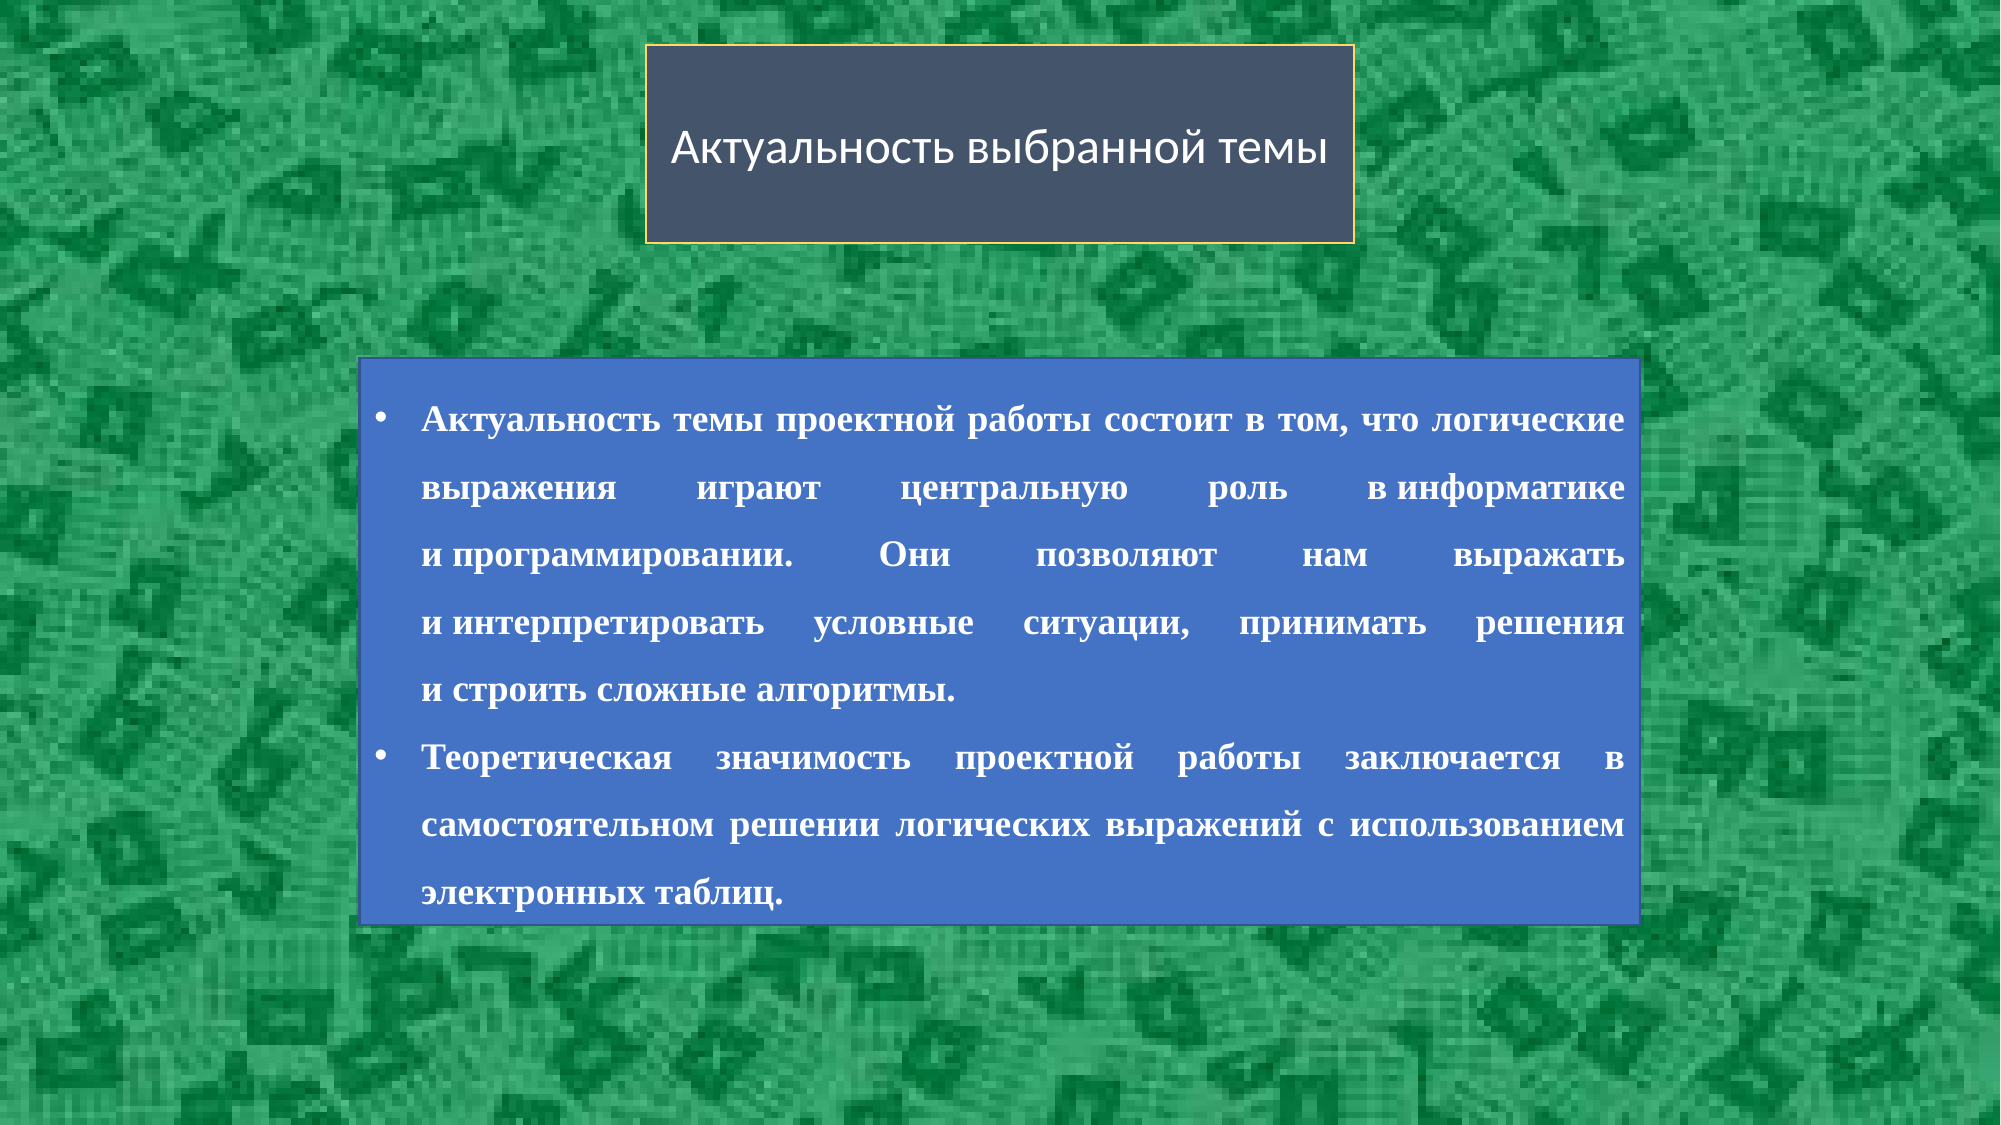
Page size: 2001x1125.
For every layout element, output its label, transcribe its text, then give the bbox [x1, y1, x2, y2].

picture [0, 0, 2001, 1125]
text_box Актуальность выбранной темы [645, 44, 1355, 244]
text_box Актуальность темы проектной работы состоит в том, что логические выражения играют центральную роль в информатике и программировании. Они позволяют нам выражать и интерпретировать условные ситуации, принимать решения и строить сложные алгоритмы. Теоретическая значимость проектной работы заключается в самостоятельном решении логических выражений с использованием электронных таблиц. [358, 357, 1641, 926]
